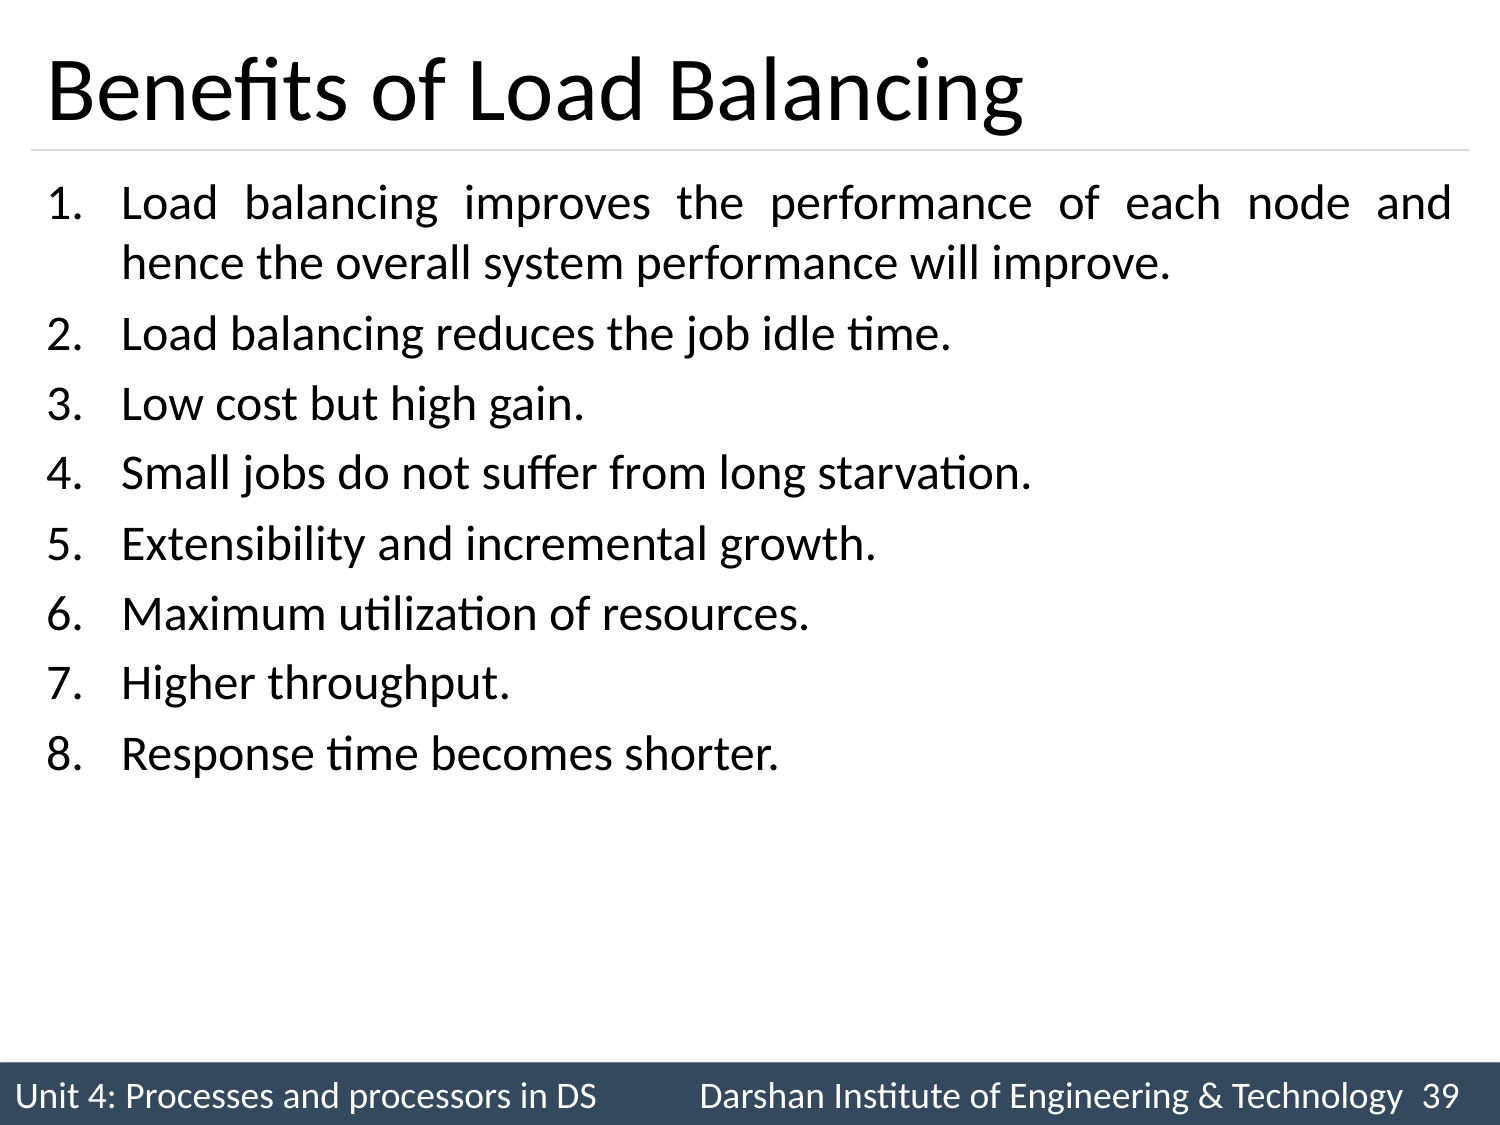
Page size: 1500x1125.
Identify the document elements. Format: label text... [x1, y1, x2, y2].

title Benefits of Load Balancing [31, 17, 1469, 150]
list Load balancing improves the performance of each node and hence the overall system performance will improve. Load balancing reduces the job idle time. Low cost but high gain. Small jobs do not suffer from long starvation. Extensibility and incremental growth. Maximum utilization of resources. Higher throughput. Response time becomes shorter. [31, 162, 1469, 1038]
